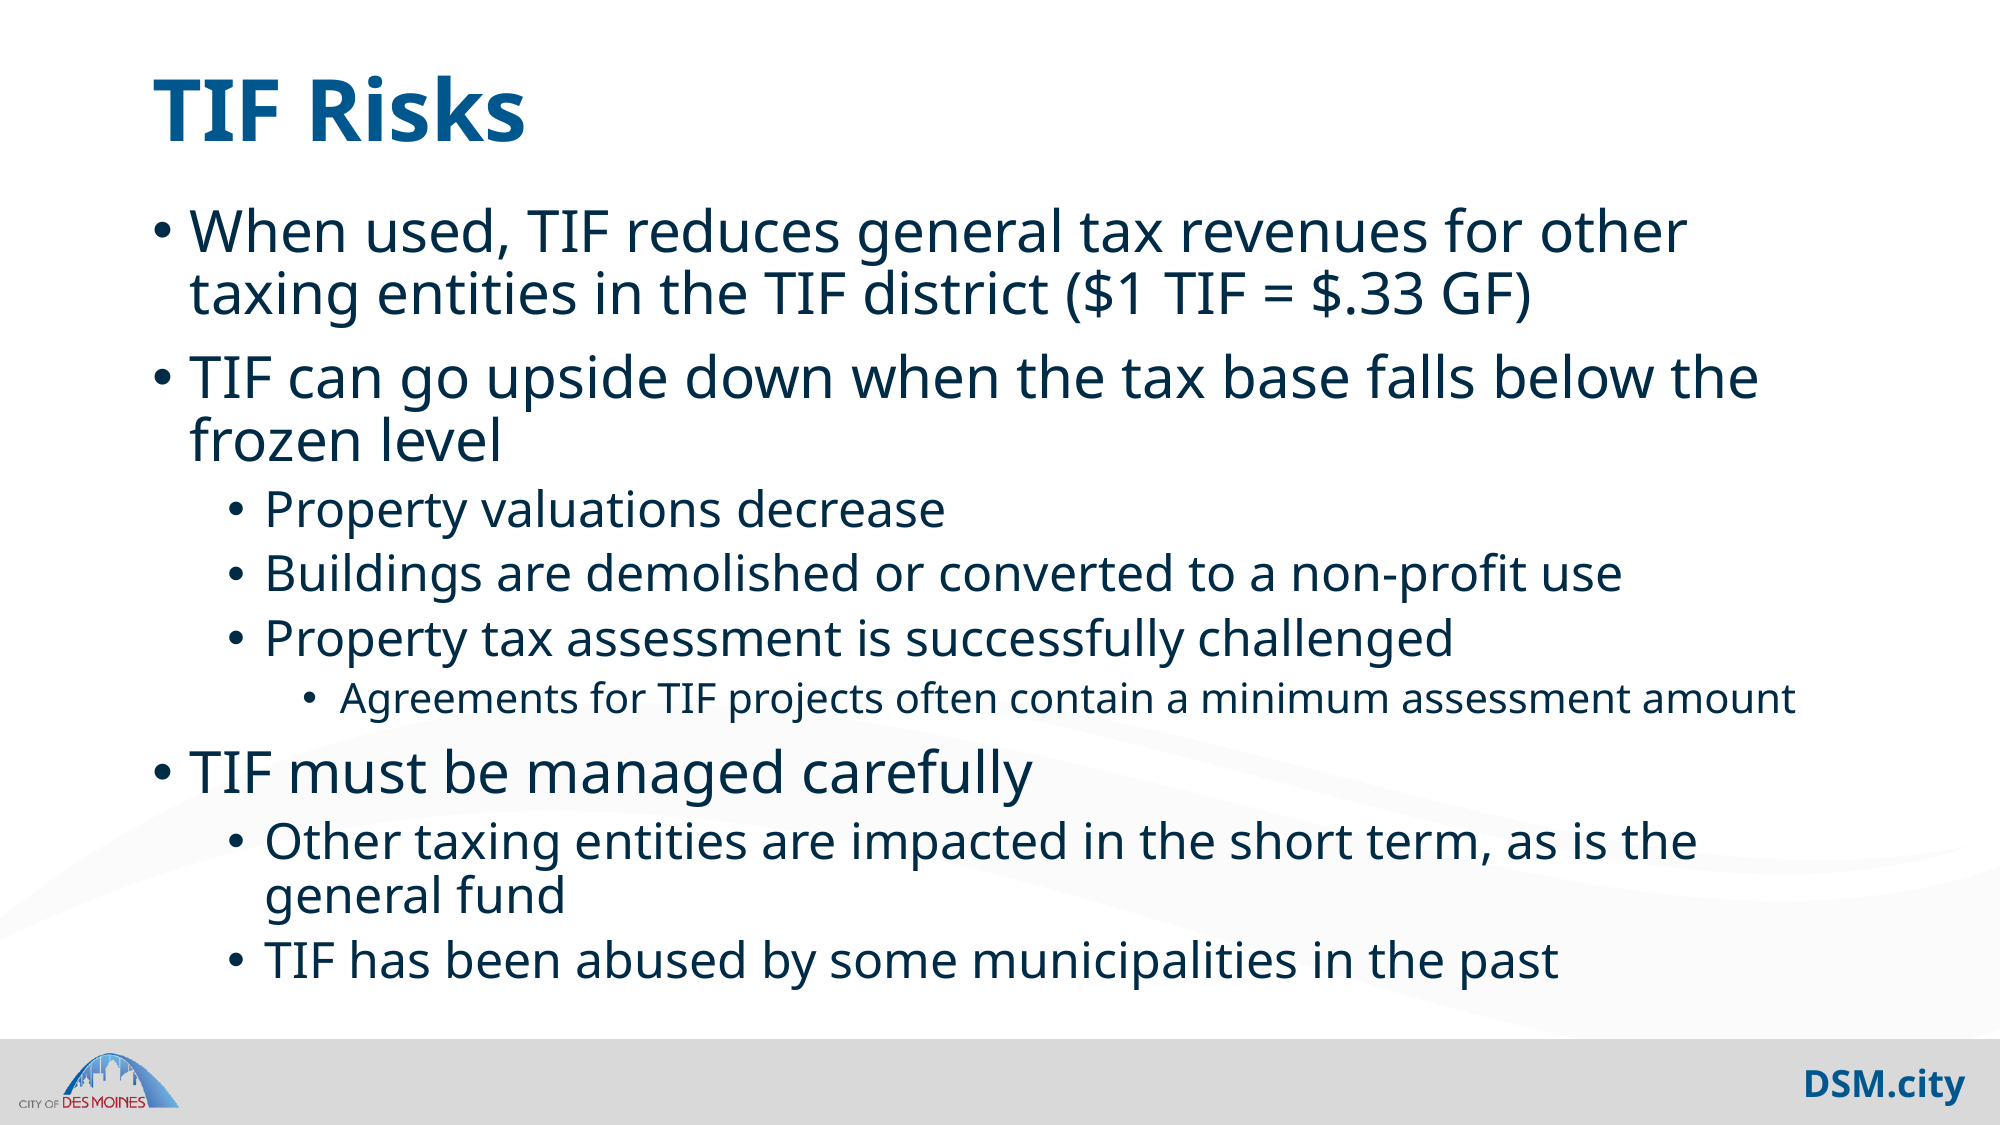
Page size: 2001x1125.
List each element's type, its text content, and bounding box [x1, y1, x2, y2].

title TIF Risks [137, 59, 1863, 169]
picture [19, 1053, 179, 1108]
list When used, TIF reduces general tax revenues for other taxing entities in the TIF district ($1 TIF = $.33 GF) TIF can go upside down when the tax base falls below the frozen level Property valuations decrease Buildings are demolished or converted to a non-profit use Property tax assessment is successfully challenged Agreements for TIF projects often contain a minimum assessment amount TIF must be managed carefully Other taxing entities are impacted in the short term, as is the general fund TIF has been abused by some municipalities in the past [137, 194, 1863, 1025]
